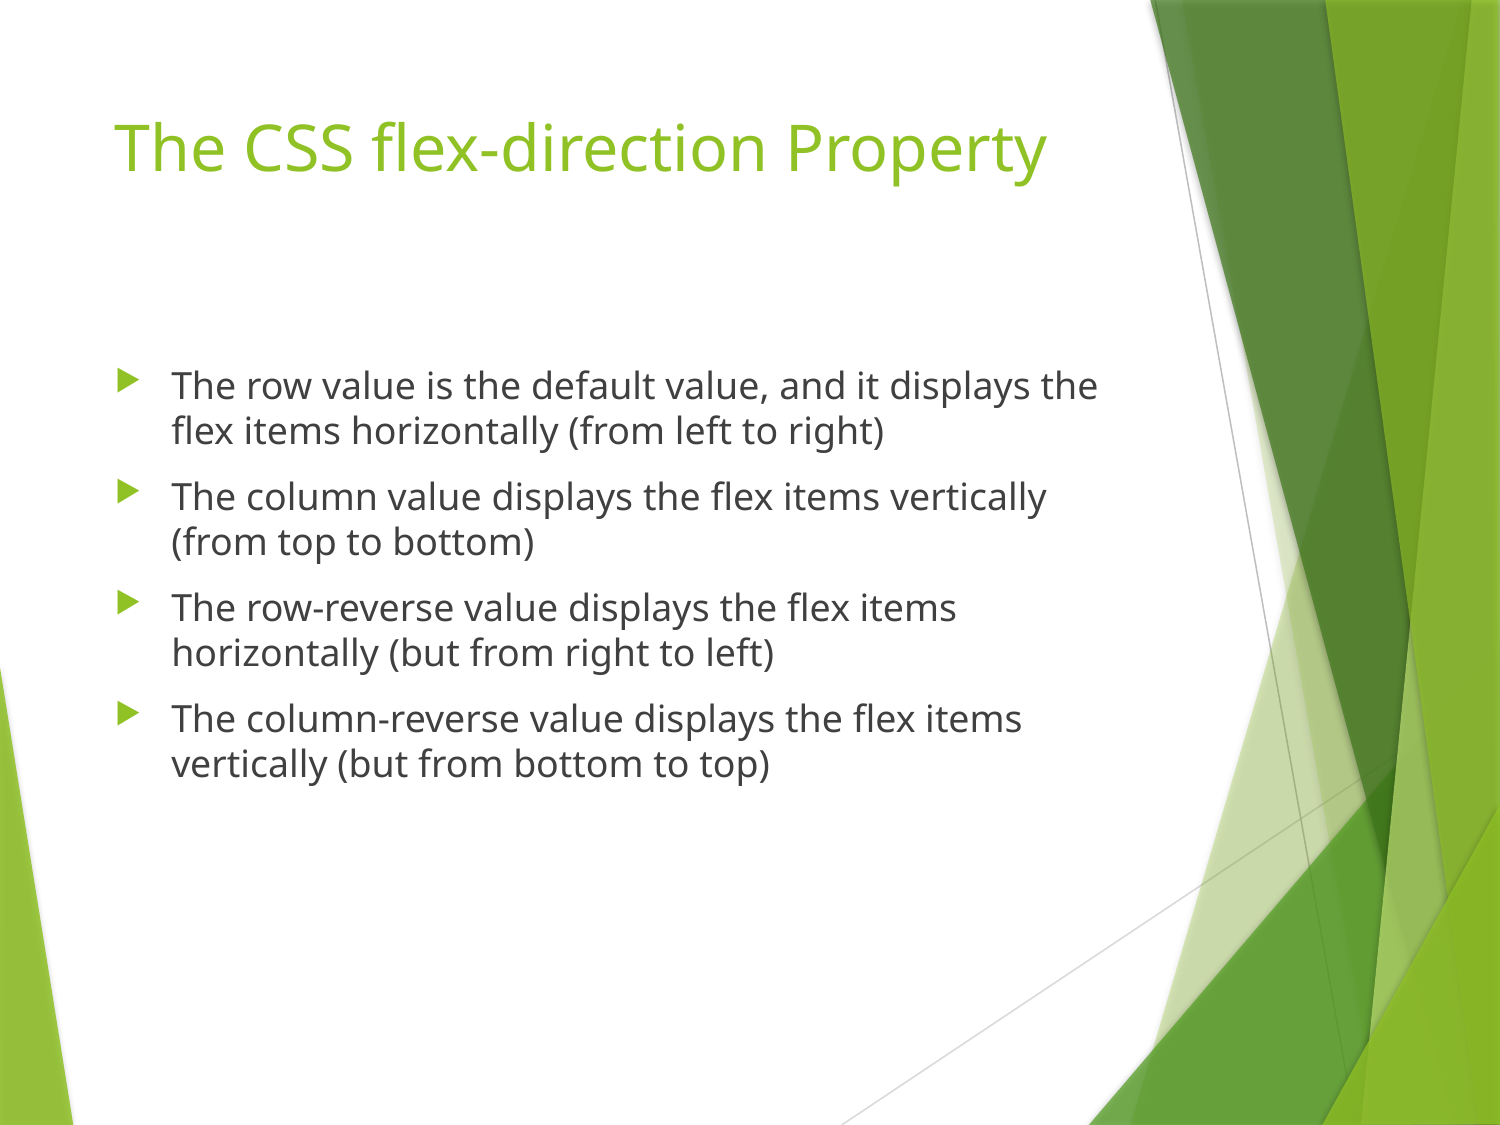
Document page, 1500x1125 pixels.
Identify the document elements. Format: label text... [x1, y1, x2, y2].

title The CSS flex-direction Property [99, 99, 1142, 317]
list The row value is the default value, and it displays the flex items horizontally (from left to right) The column value displays the flex items vertically (from top to bottom) The row-reverse value displays the flex items horizontally (but from right to left) The column-reverse value displays the flex items vertically (but from bottom to top) [99, 354, 1142, 992]
